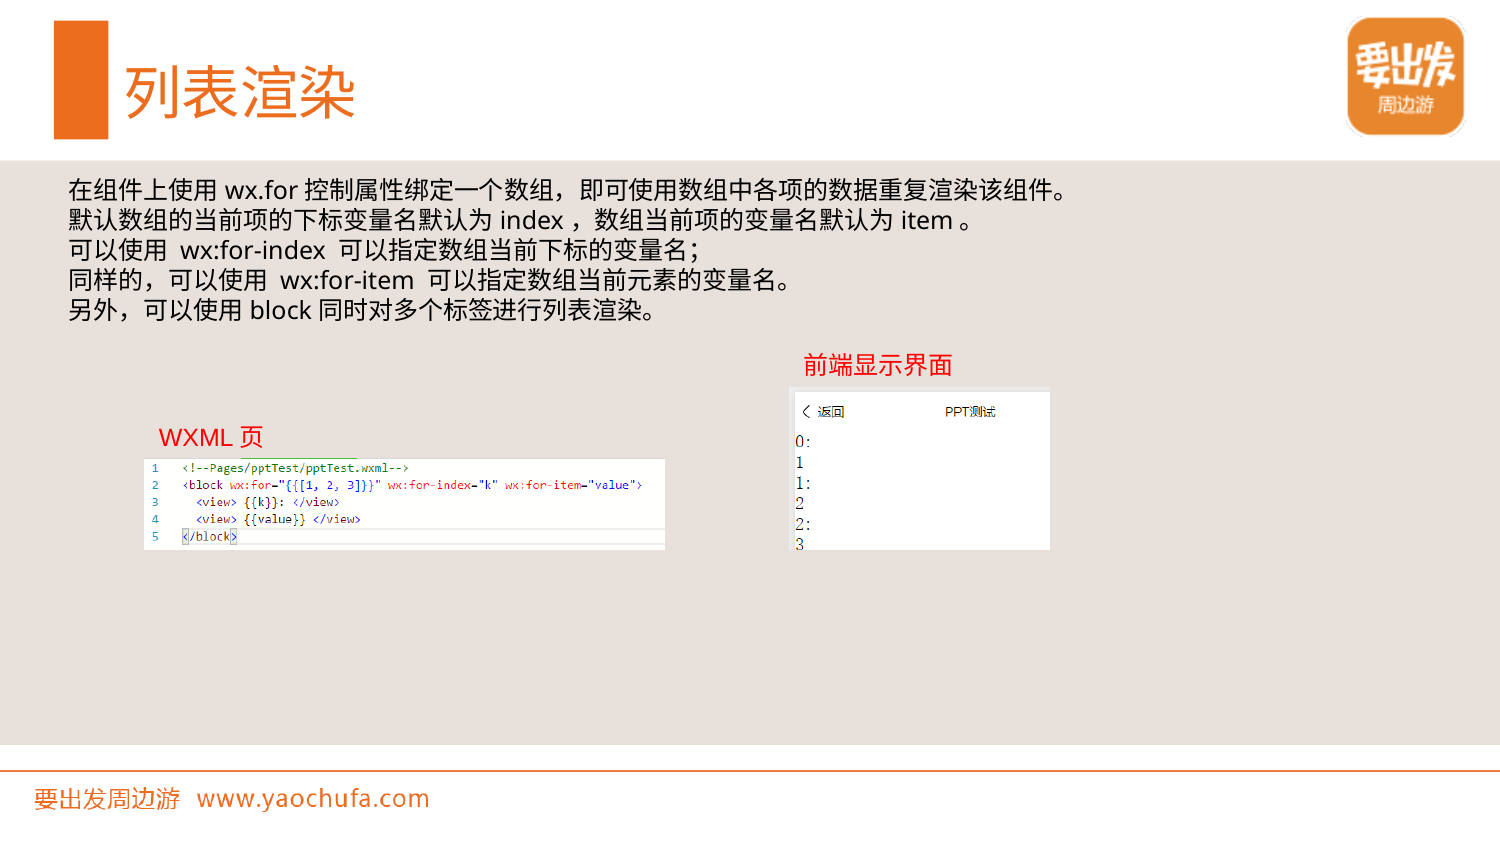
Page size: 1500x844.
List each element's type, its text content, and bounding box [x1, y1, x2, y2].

text_box 前端显示界面 [789, 342, 980, 385]
text_box 在组件上使用wx.for控制属性绑定一个数组，即可使用数组中各项的数据重复渲染该组件。 默认数组的当前项的下标变量名默认为index，数组当前项的变量名默认为item。 可以使用 wx:for-index 可以指定数组当前下标的变量名； 同样的，可以使用 wx:for-item 可以指定数组当前元素的变量名。 另外，可以使用block同时对多个标签进行列表渲染。 [53, 167, 1100, 332]
picture [0, 0, 1500, 844]
text_box 列表渲染 [108, 49, 372, 135]
text_box [53, 20, 109, 140]
text_box WXML页 [144, 413, 291, 457]
